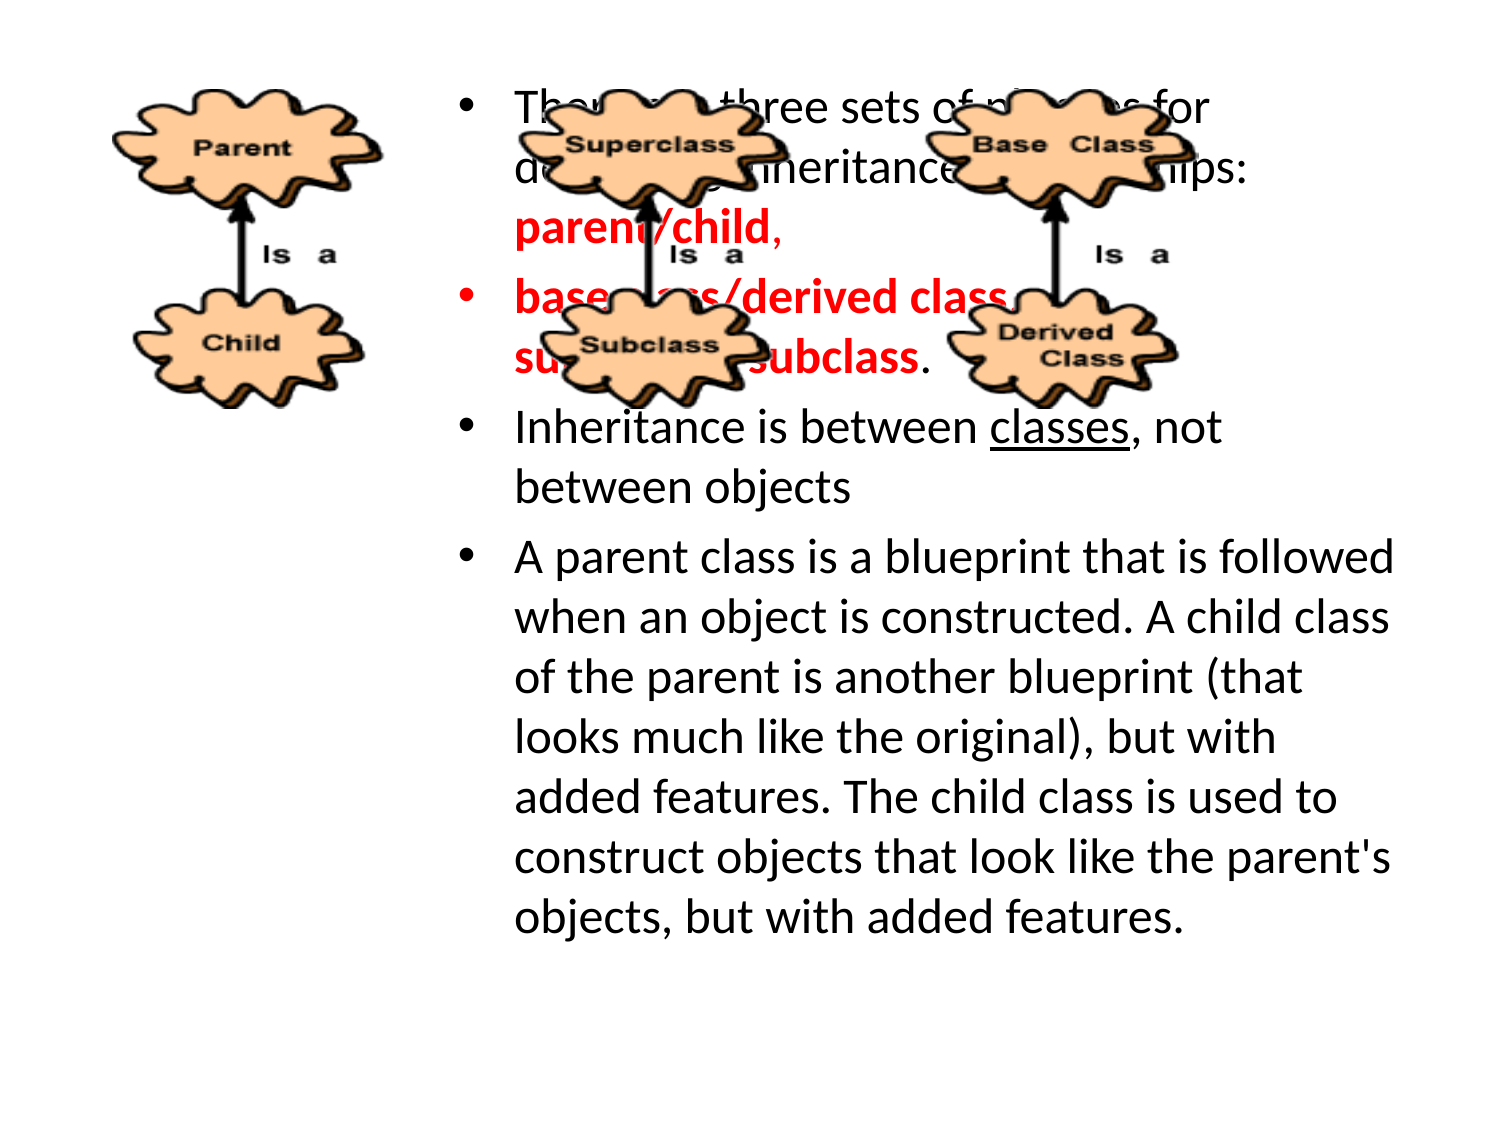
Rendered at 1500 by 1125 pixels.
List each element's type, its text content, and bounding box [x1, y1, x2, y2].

list There are three sets of phrases for describing inheritance relationships: parent/child, base class/derived class, superclass/subclass. Inheritance is between classes, not between objects A parent class is a blueprint that is followed when an object is constructed. A child class of the parent is another blueprint (that looks much like the original), but with added features. The child class is used to construct objects that look like the parent's objects, but with added features. [442, 66, 1425, 1094]
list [111, 89, 1200, 410]
